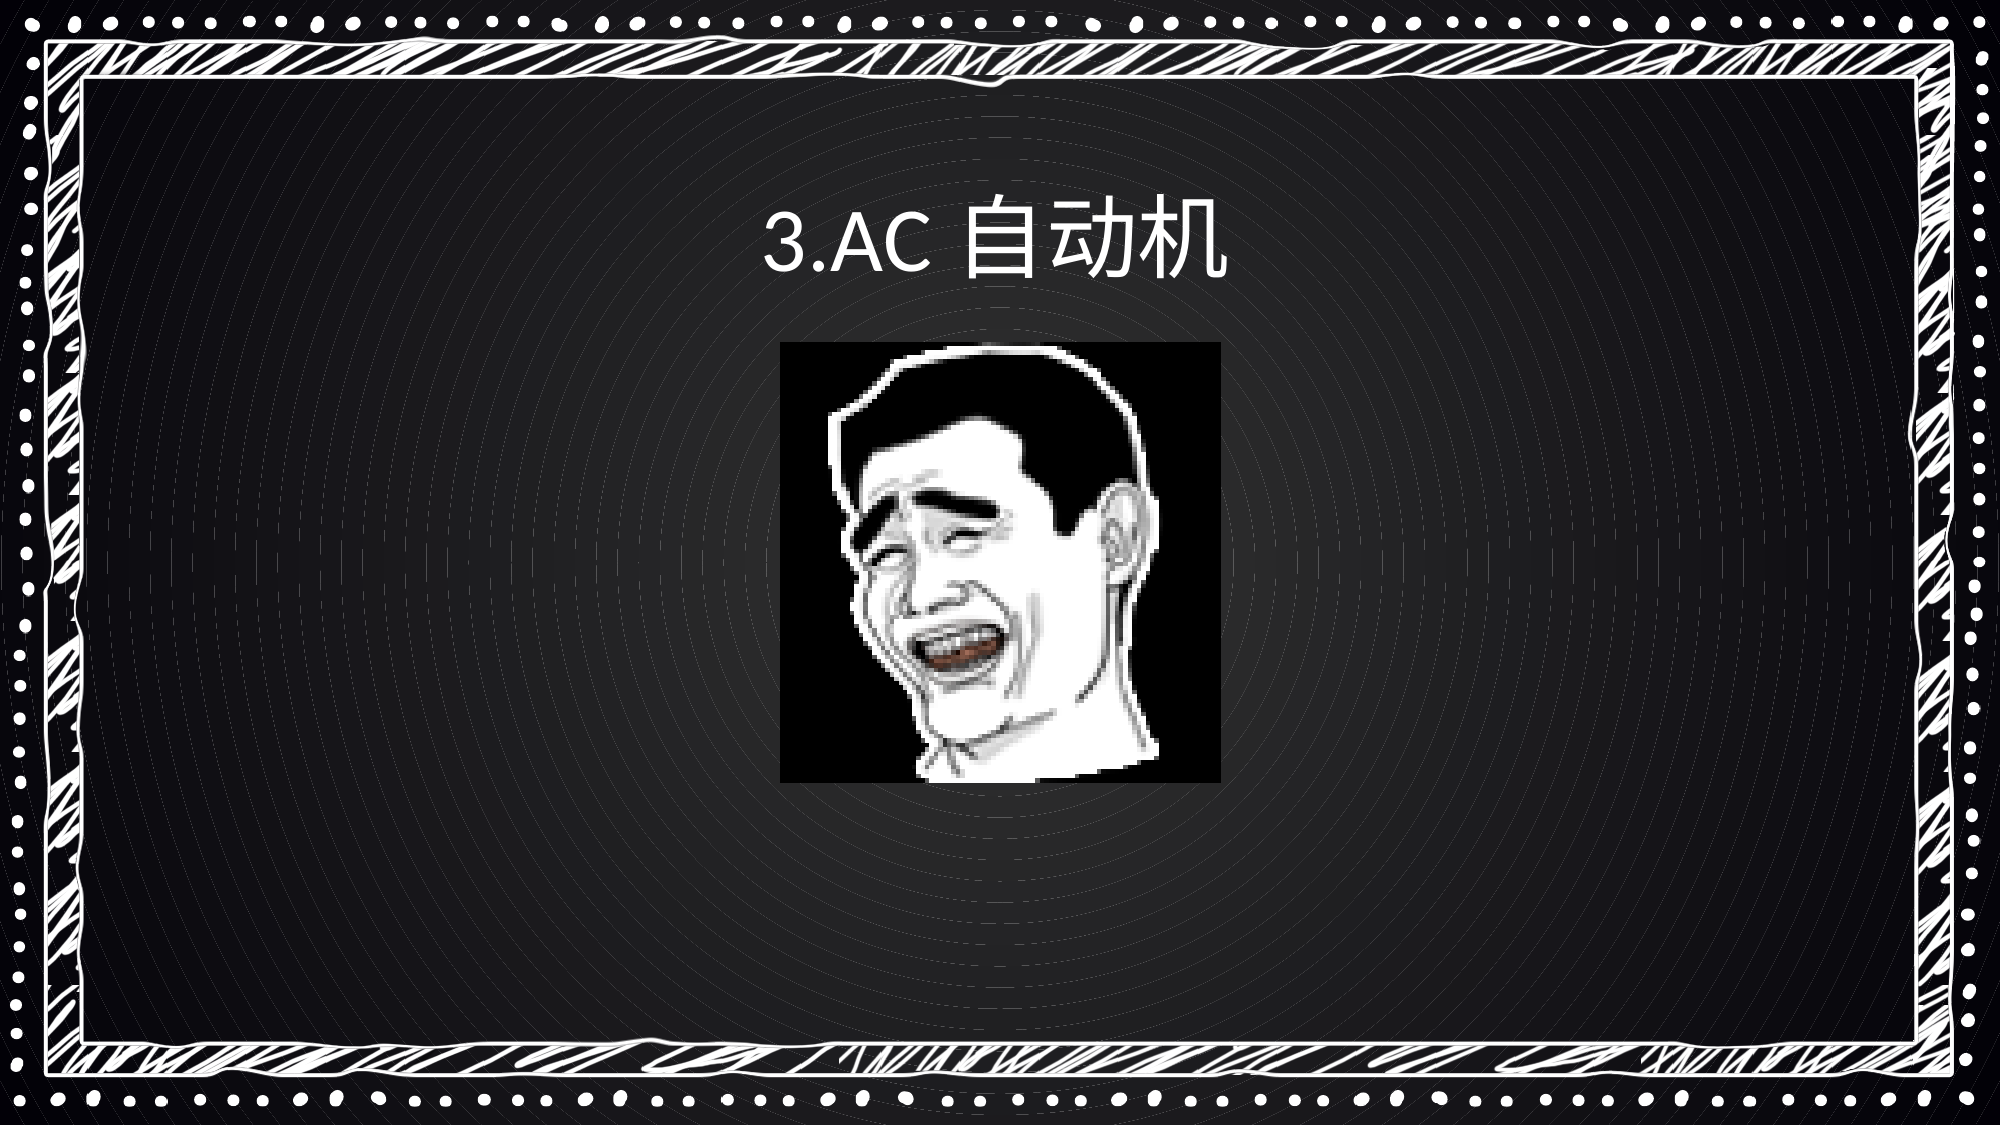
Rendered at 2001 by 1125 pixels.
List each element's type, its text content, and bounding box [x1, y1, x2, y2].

picture [9, 15, 1991, 1107]
text_box 3.AC自动机 [82, 185, 1909, 596]
